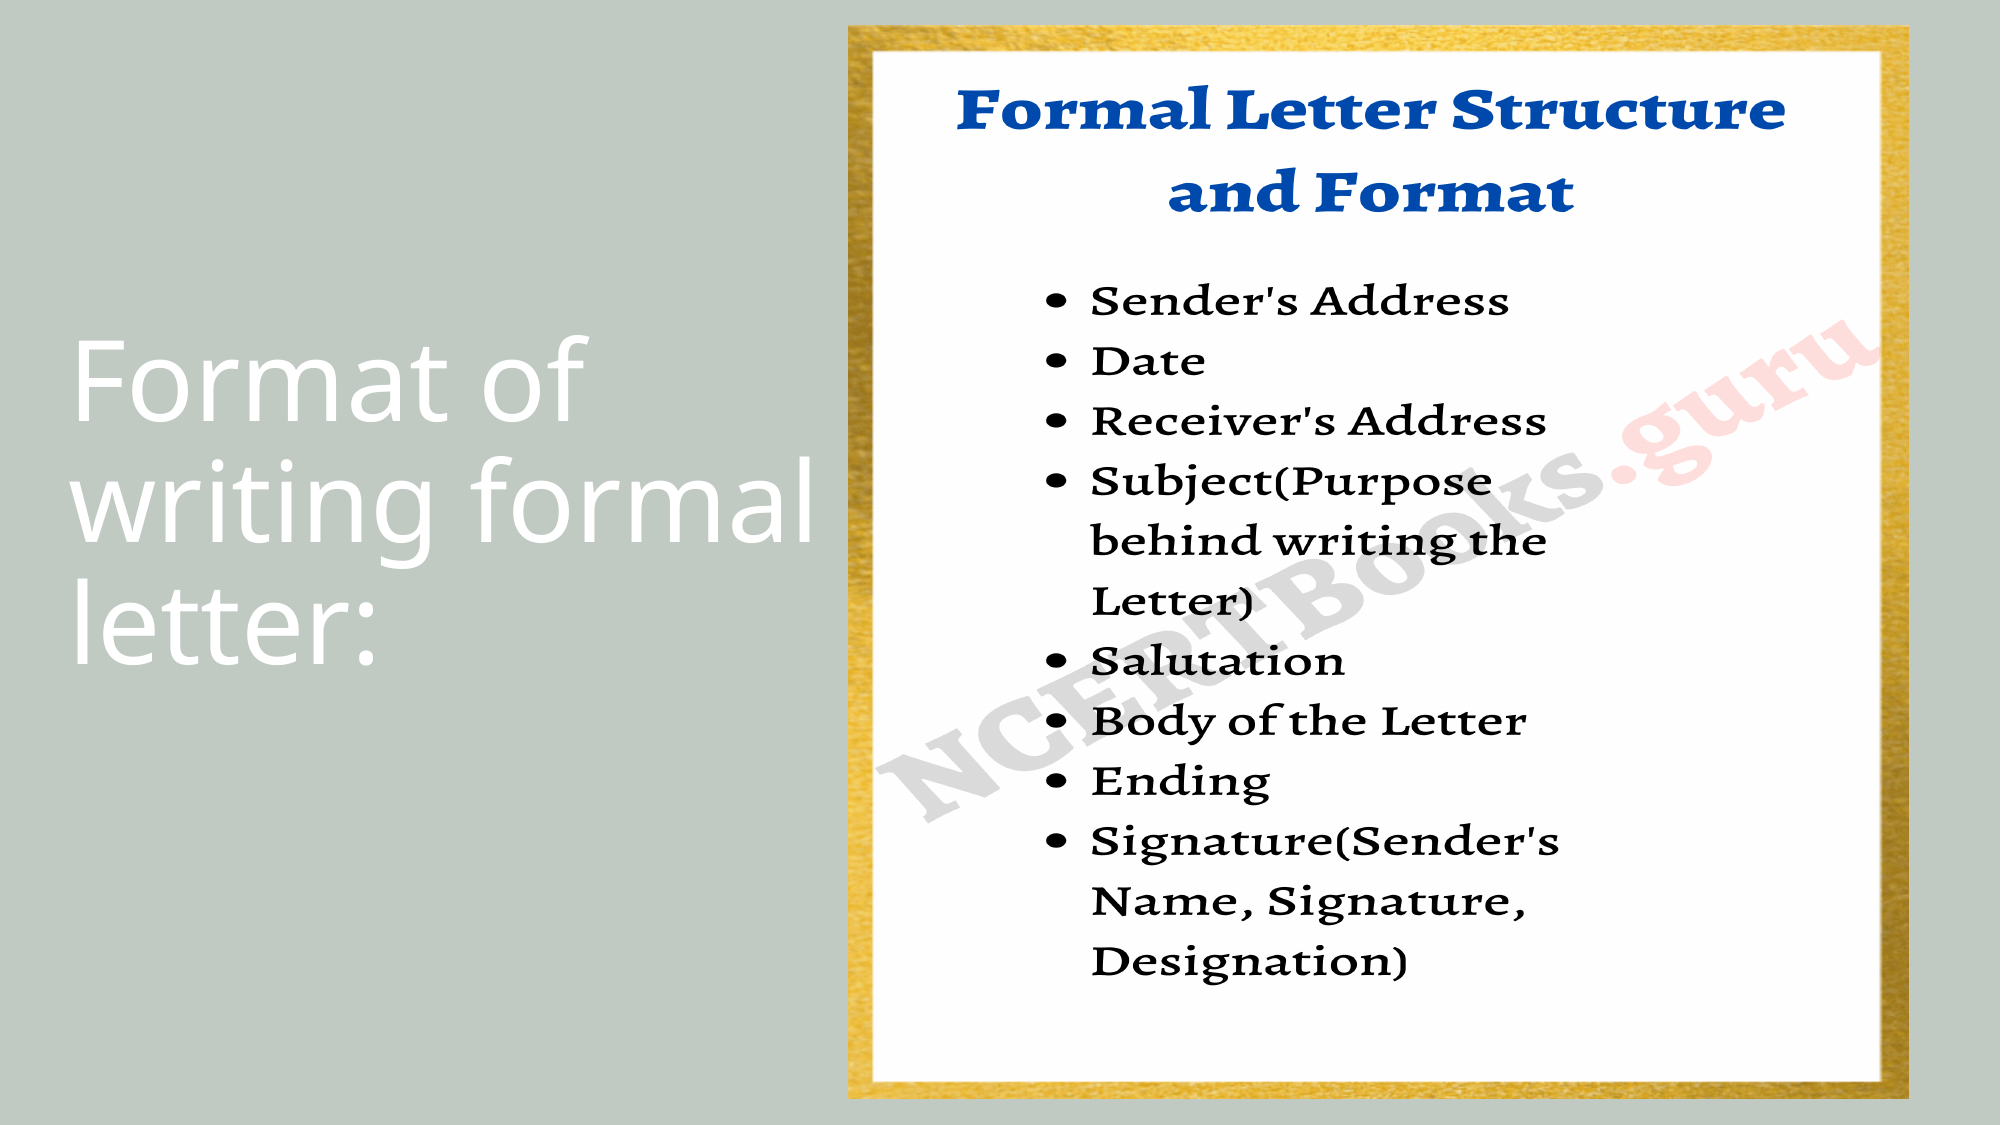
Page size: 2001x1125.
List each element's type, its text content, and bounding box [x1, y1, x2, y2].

picture [848, 25, 1909, 1099]
list Format of writing formal letter: [53, 316, 848, 809]
